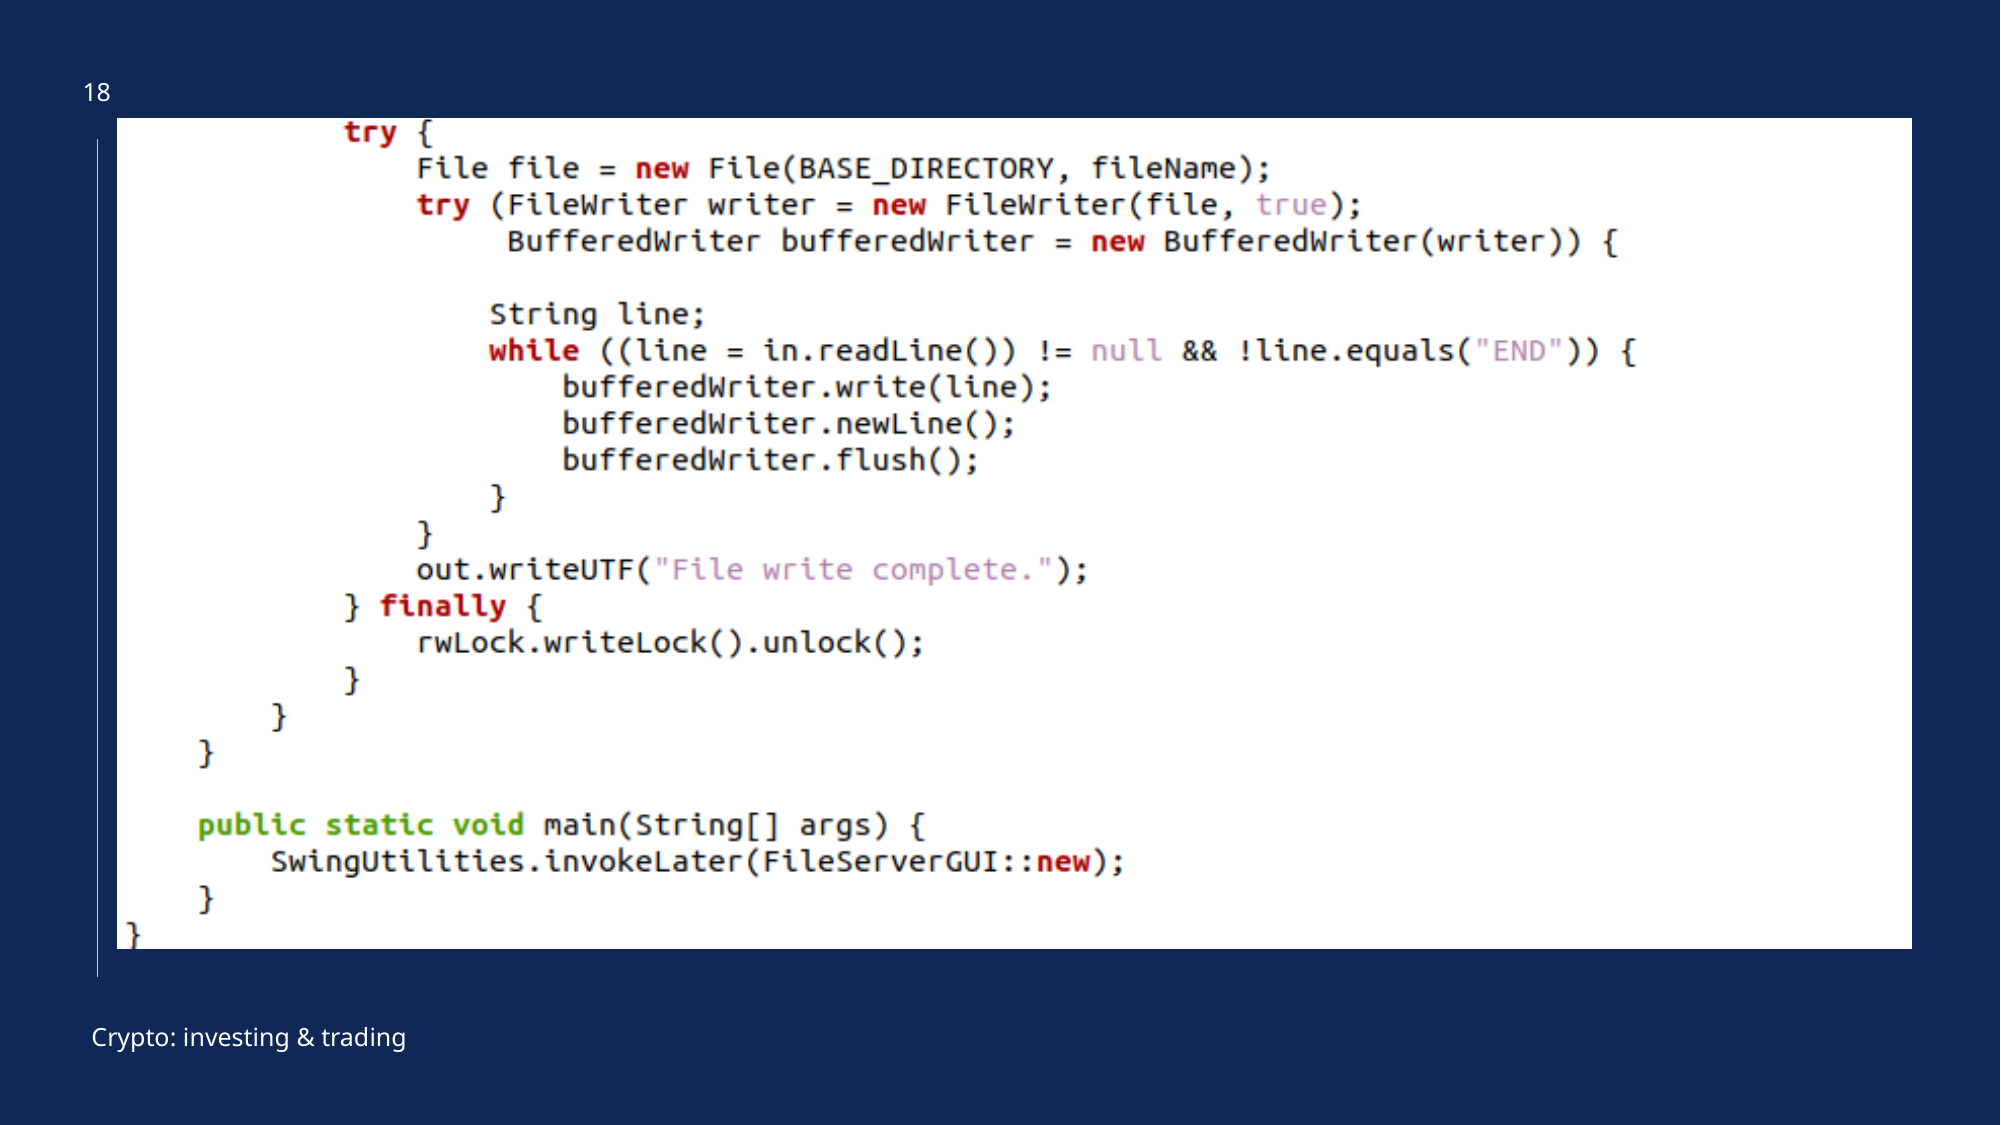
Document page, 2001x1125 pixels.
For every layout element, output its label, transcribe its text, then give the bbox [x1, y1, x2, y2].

slide_number 18 [53, 67, 140, 119]
footer Crypto: investing & trading [76, 1015, 459, 1061]
picture [117, 118, 1912, 949]
